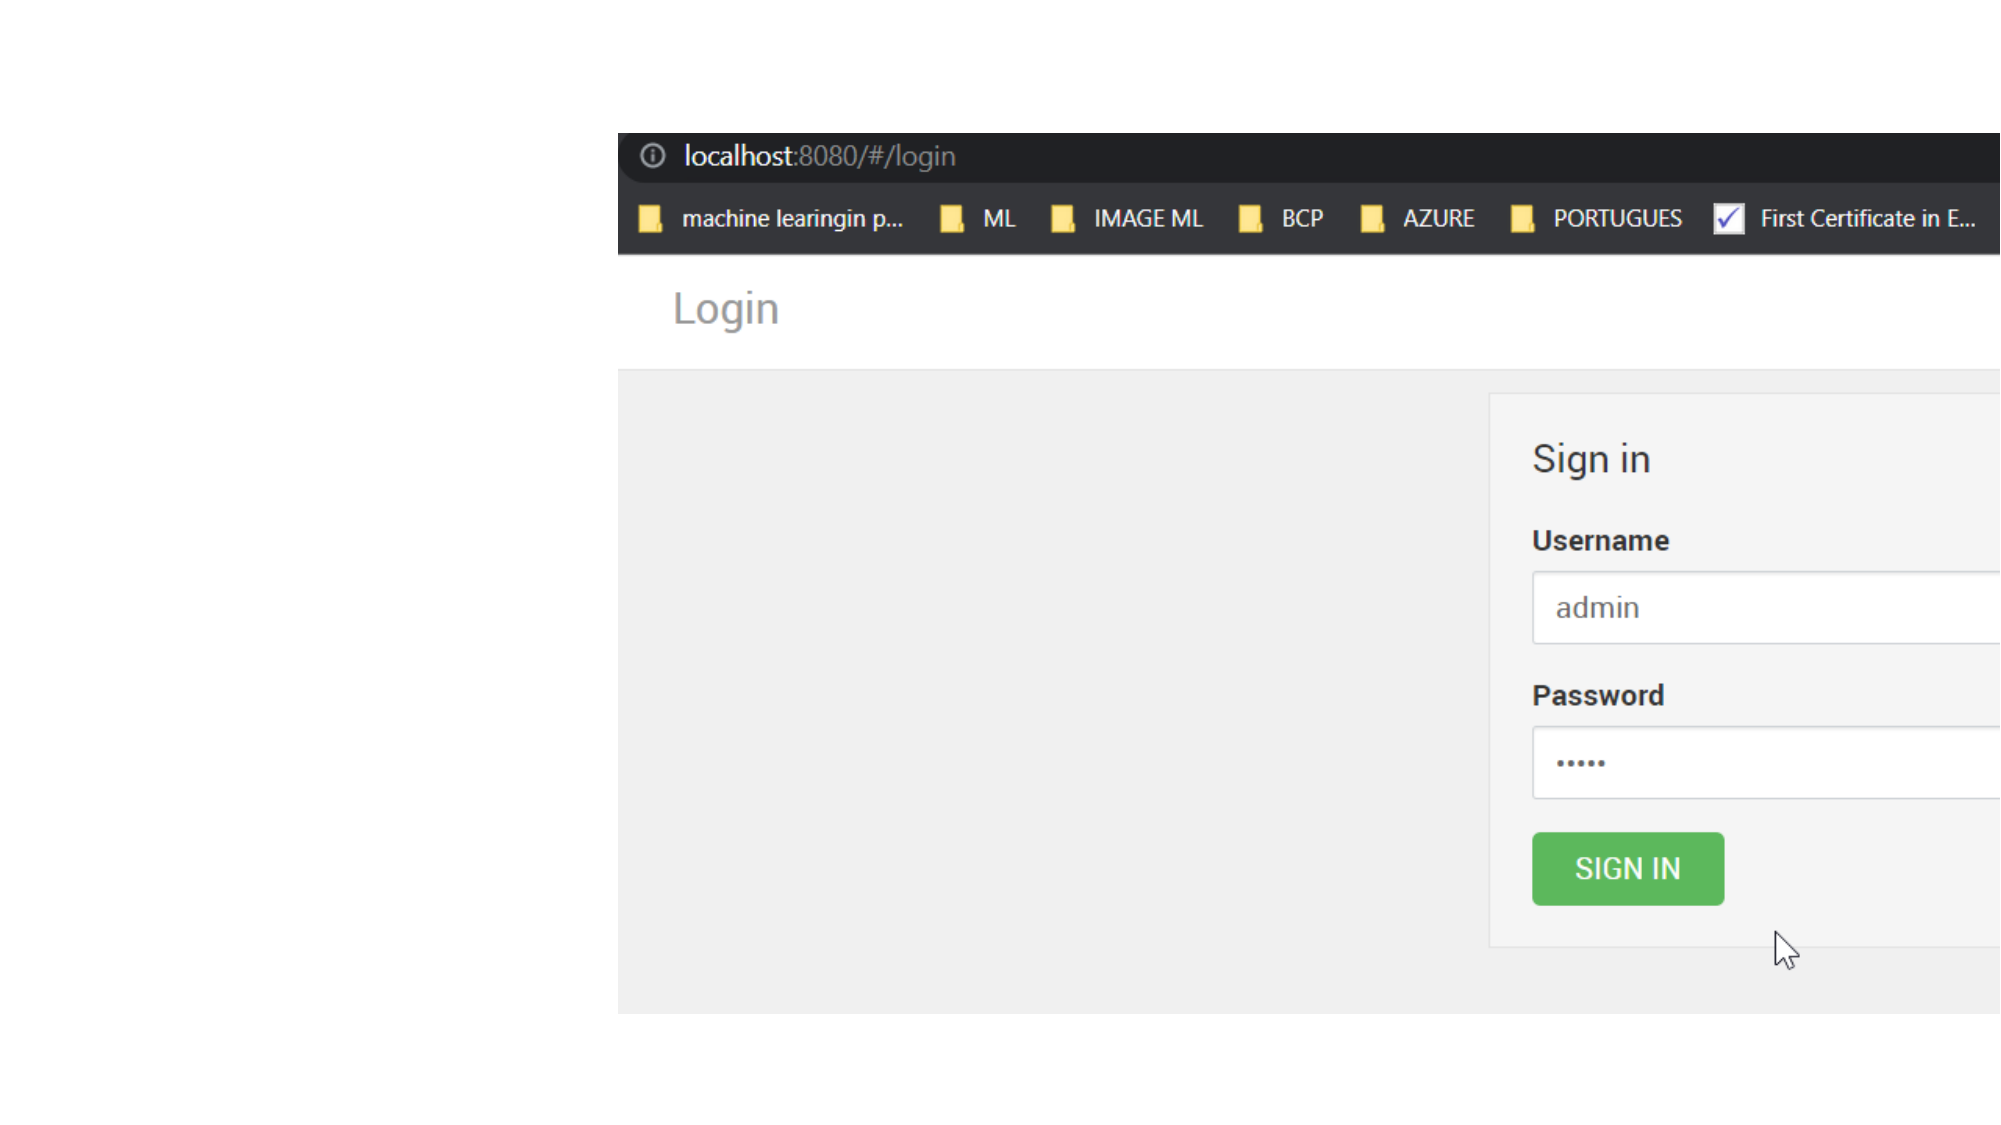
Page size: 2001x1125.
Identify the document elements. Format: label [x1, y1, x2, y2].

picture [618, 133, 2000, 1014]
